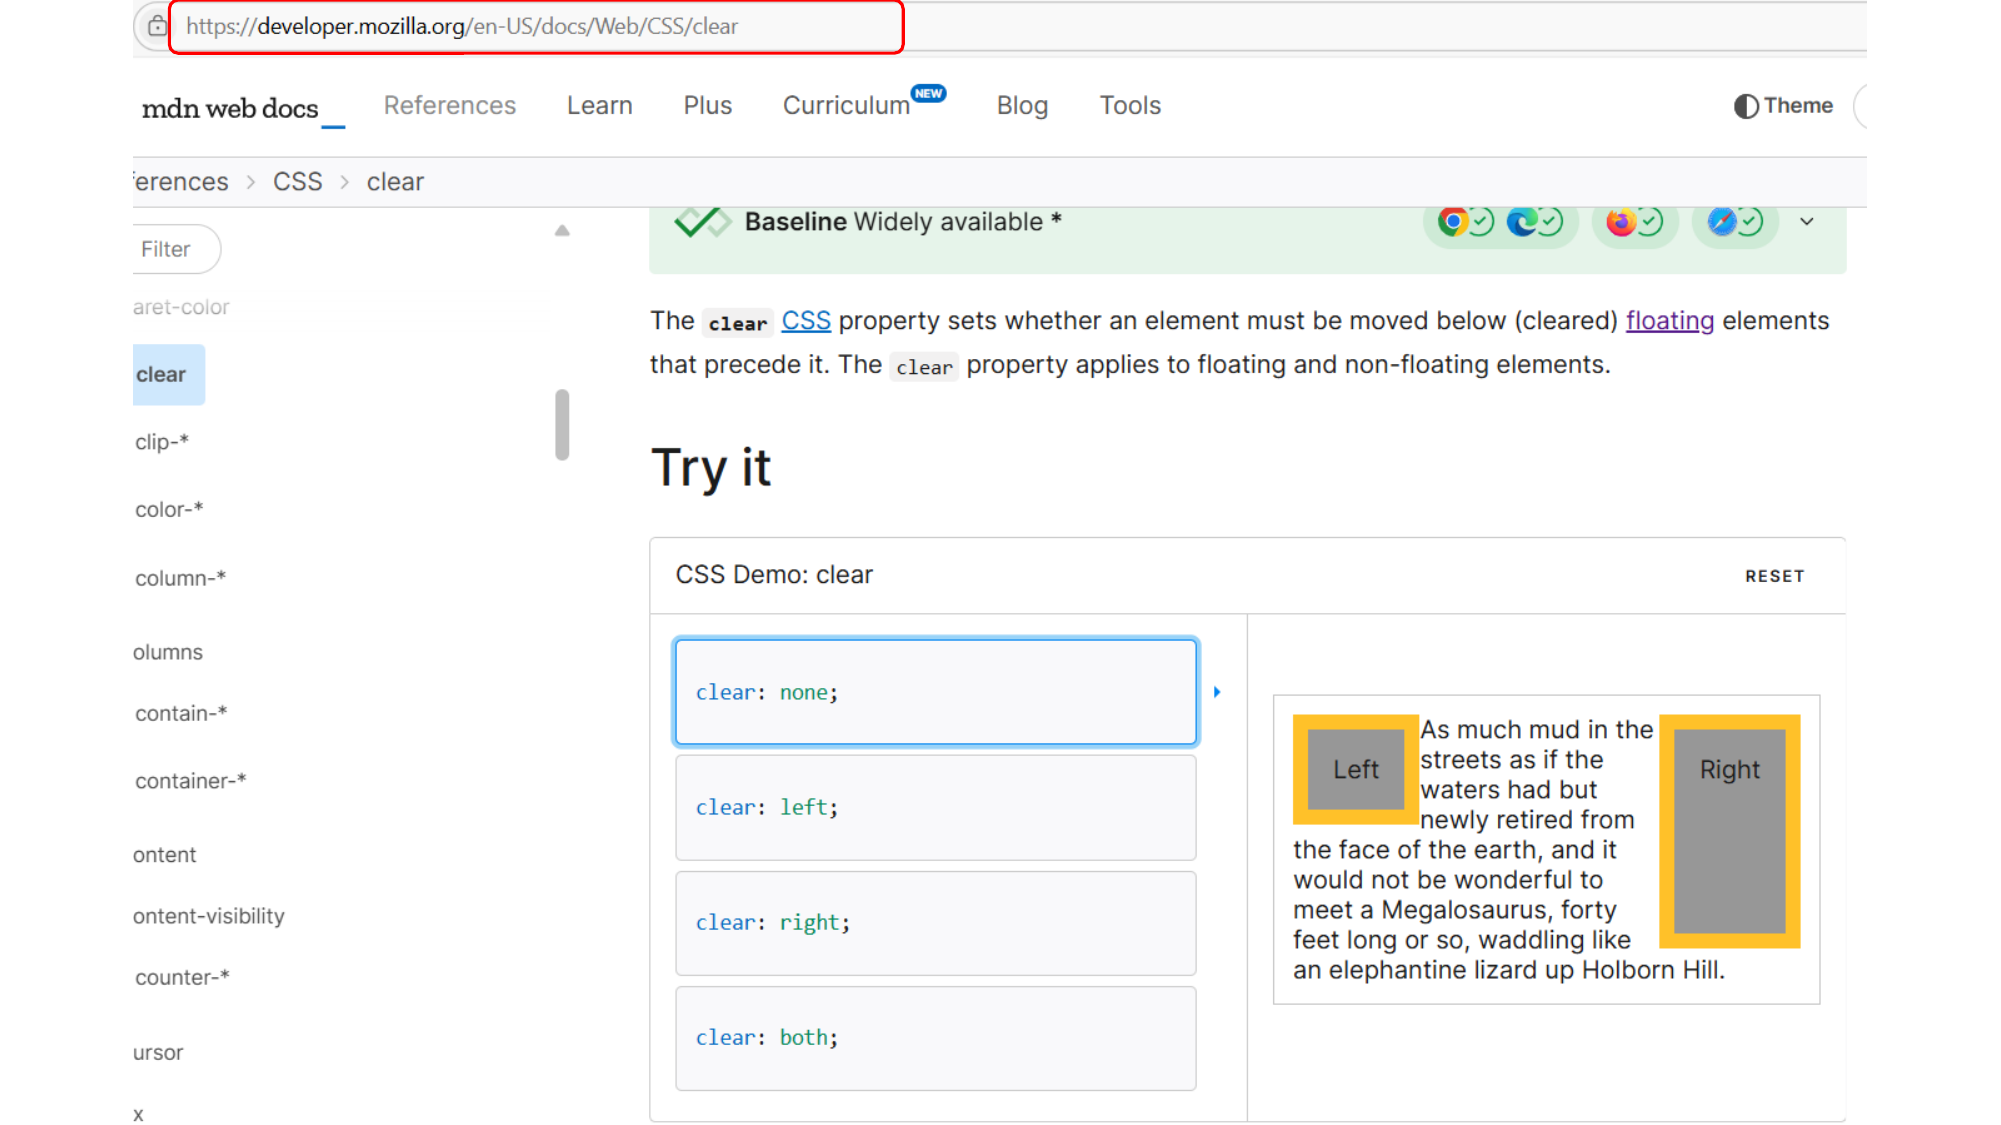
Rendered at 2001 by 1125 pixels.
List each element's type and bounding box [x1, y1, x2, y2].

picture [132, 0, 1868, 1125]
